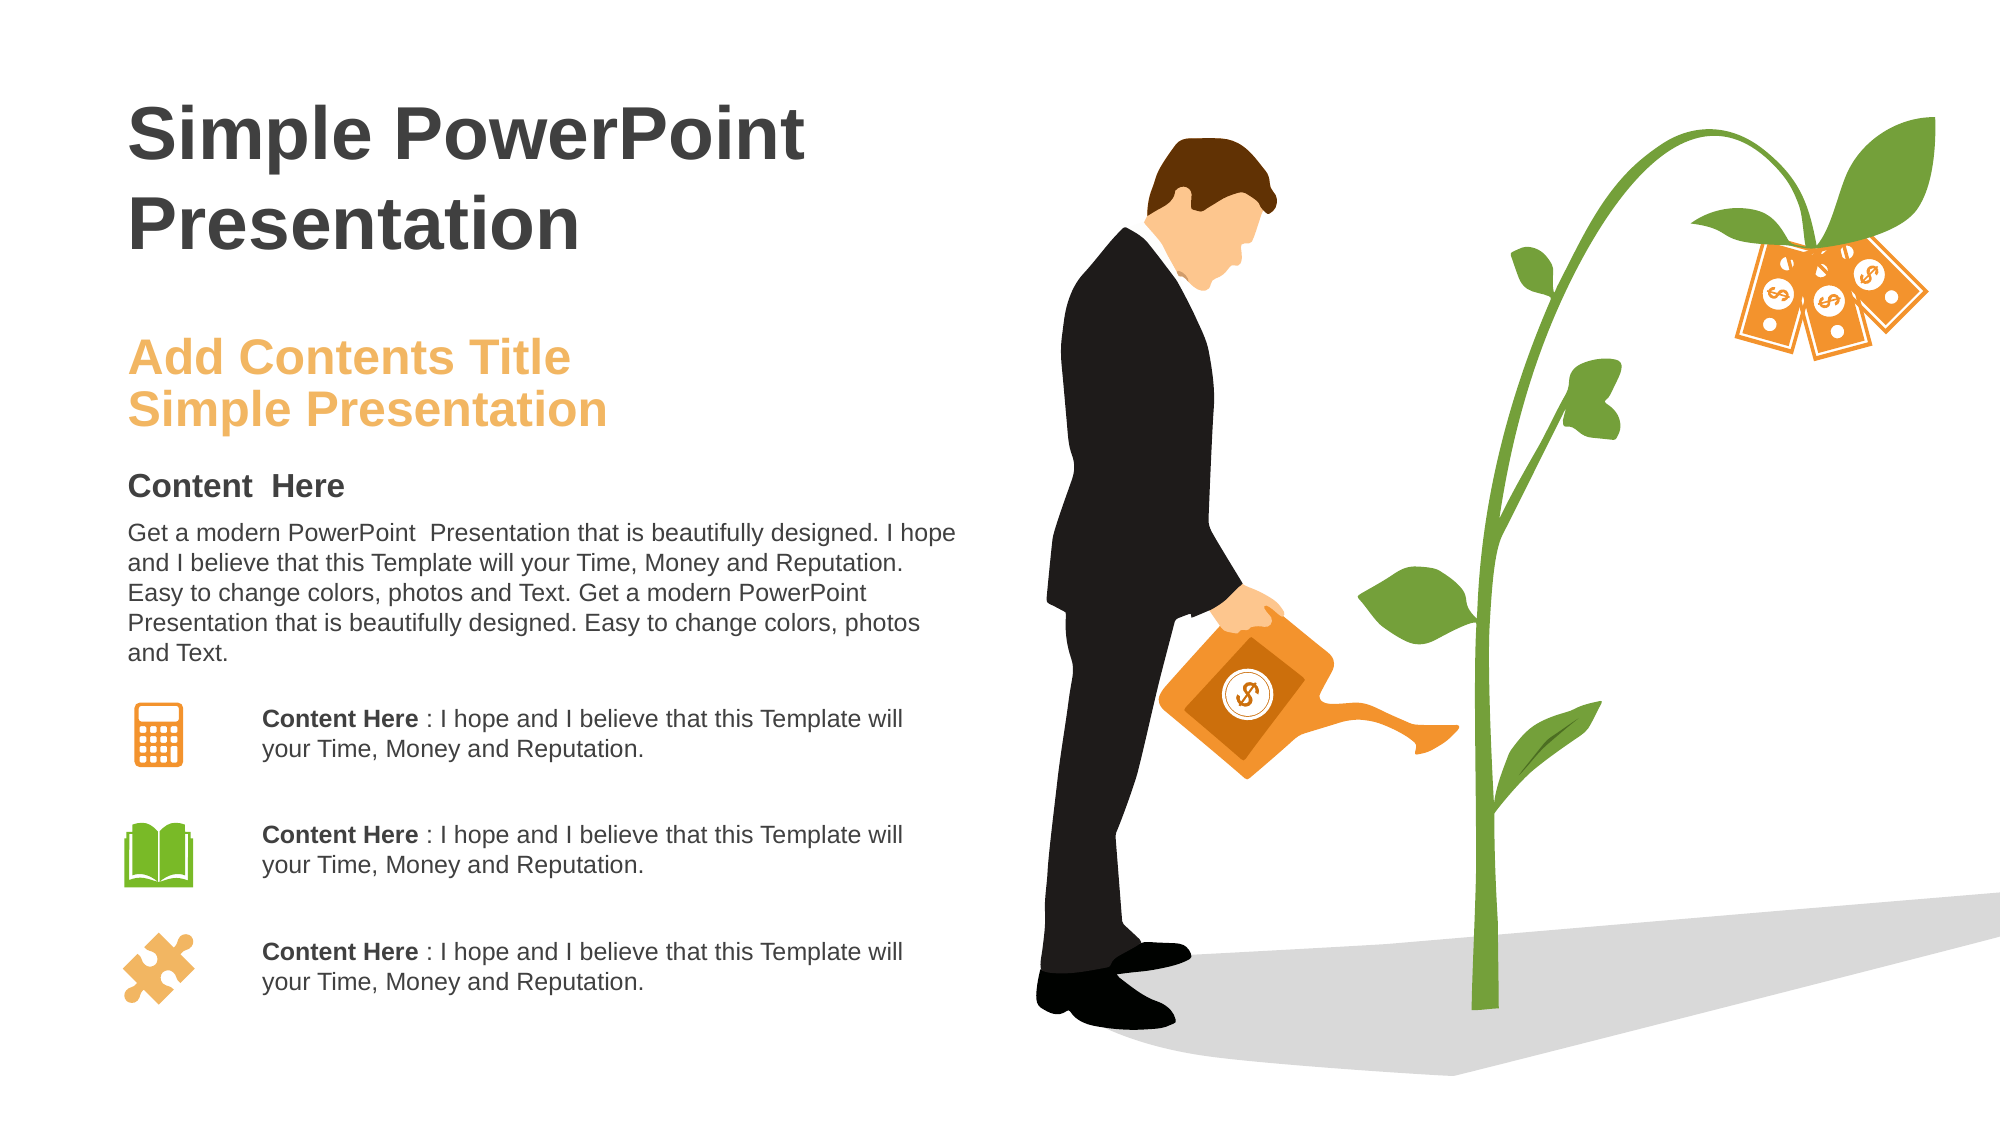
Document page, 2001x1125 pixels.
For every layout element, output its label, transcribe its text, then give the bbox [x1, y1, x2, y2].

text_box Content Here : I hope and I believe that this Template will your Time, Money and Reputation. [247, 694, 925, 770]
text_box Content Here : I hope and I believe that this Template will your Time, Money and Reputation. [247, 811, 925, 887]
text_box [112, 456, 983, 646]
text_box Content Here : I hope and I believe that this Template will your Time, Money and Reputation. [247, 928, 925, 1003]
text_box Simple PowerPoint Presentation [112, 77, 832, 273]
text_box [112, 317, 768, 445]
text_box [1036, 117, 2000, 1076]
text_box [123, 821, 195, 889]
text_box [133, 701, 185, 769]
text_box [121, 931, 197, 1007]
